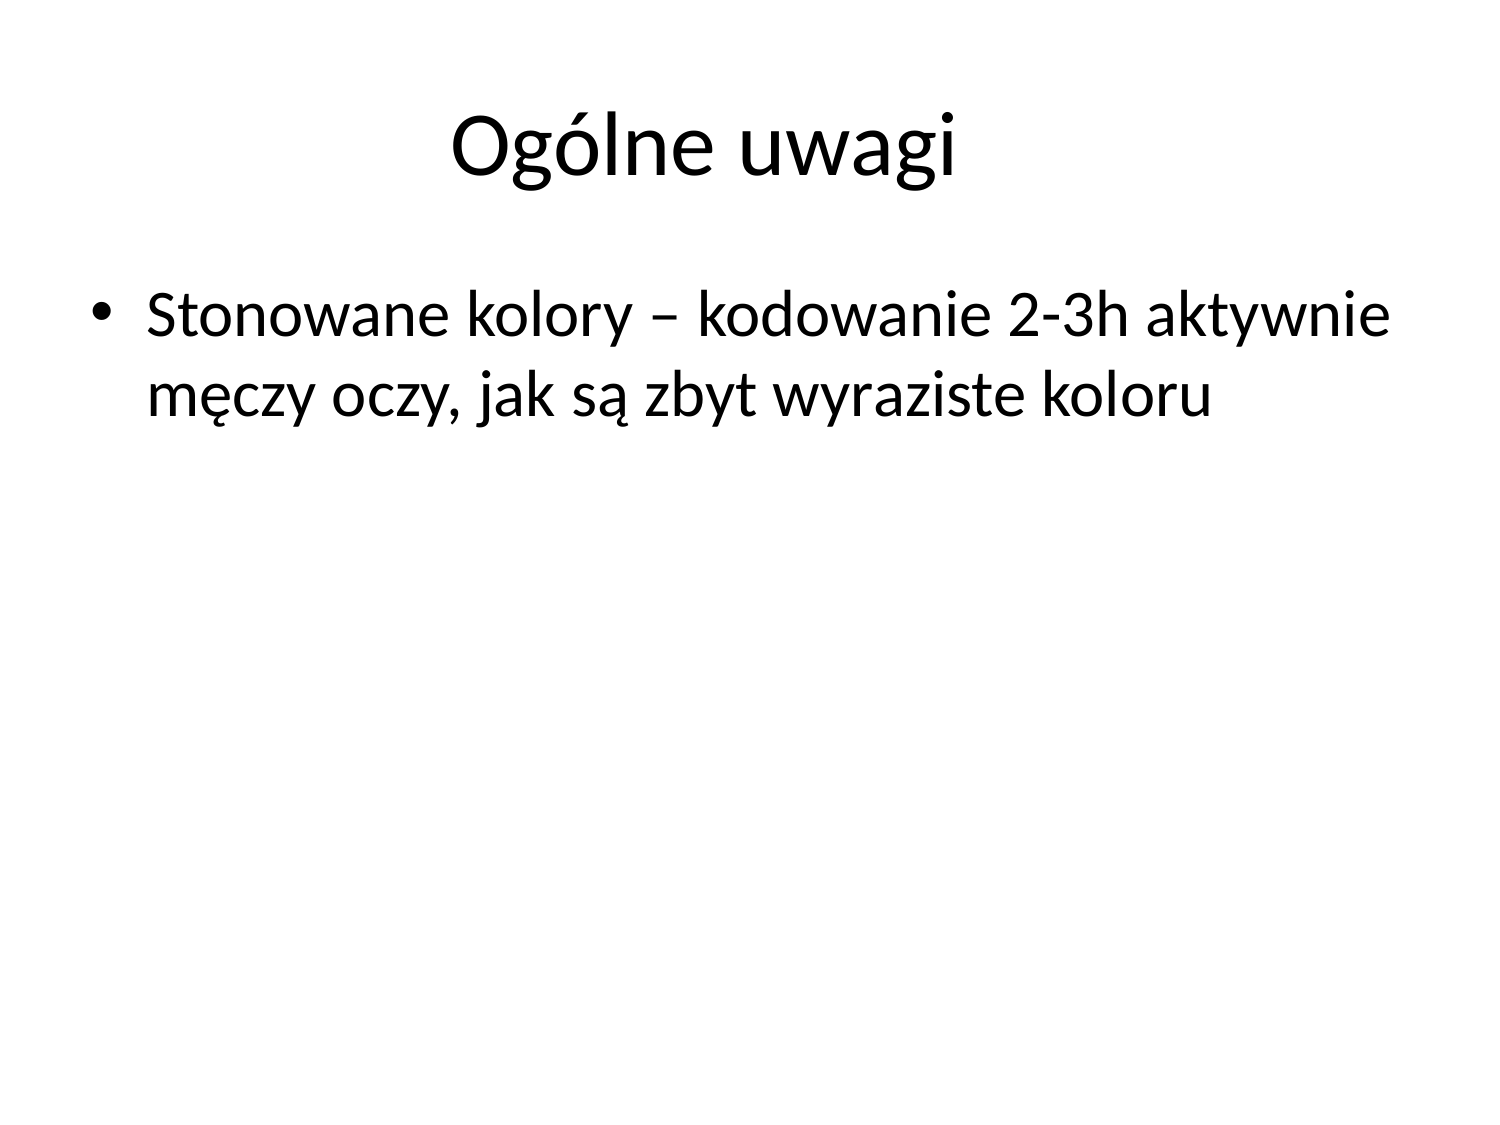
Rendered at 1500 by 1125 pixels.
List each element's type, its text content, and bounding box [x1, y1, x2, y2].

list Stonowane kolory – kodowanie 2-3h aktywnie męczy oczy, jak są zbyt wyraziste koloru [75, 262, 1425, 1005]
title Ogólne uwagi [75, 45, 1425, 233]
